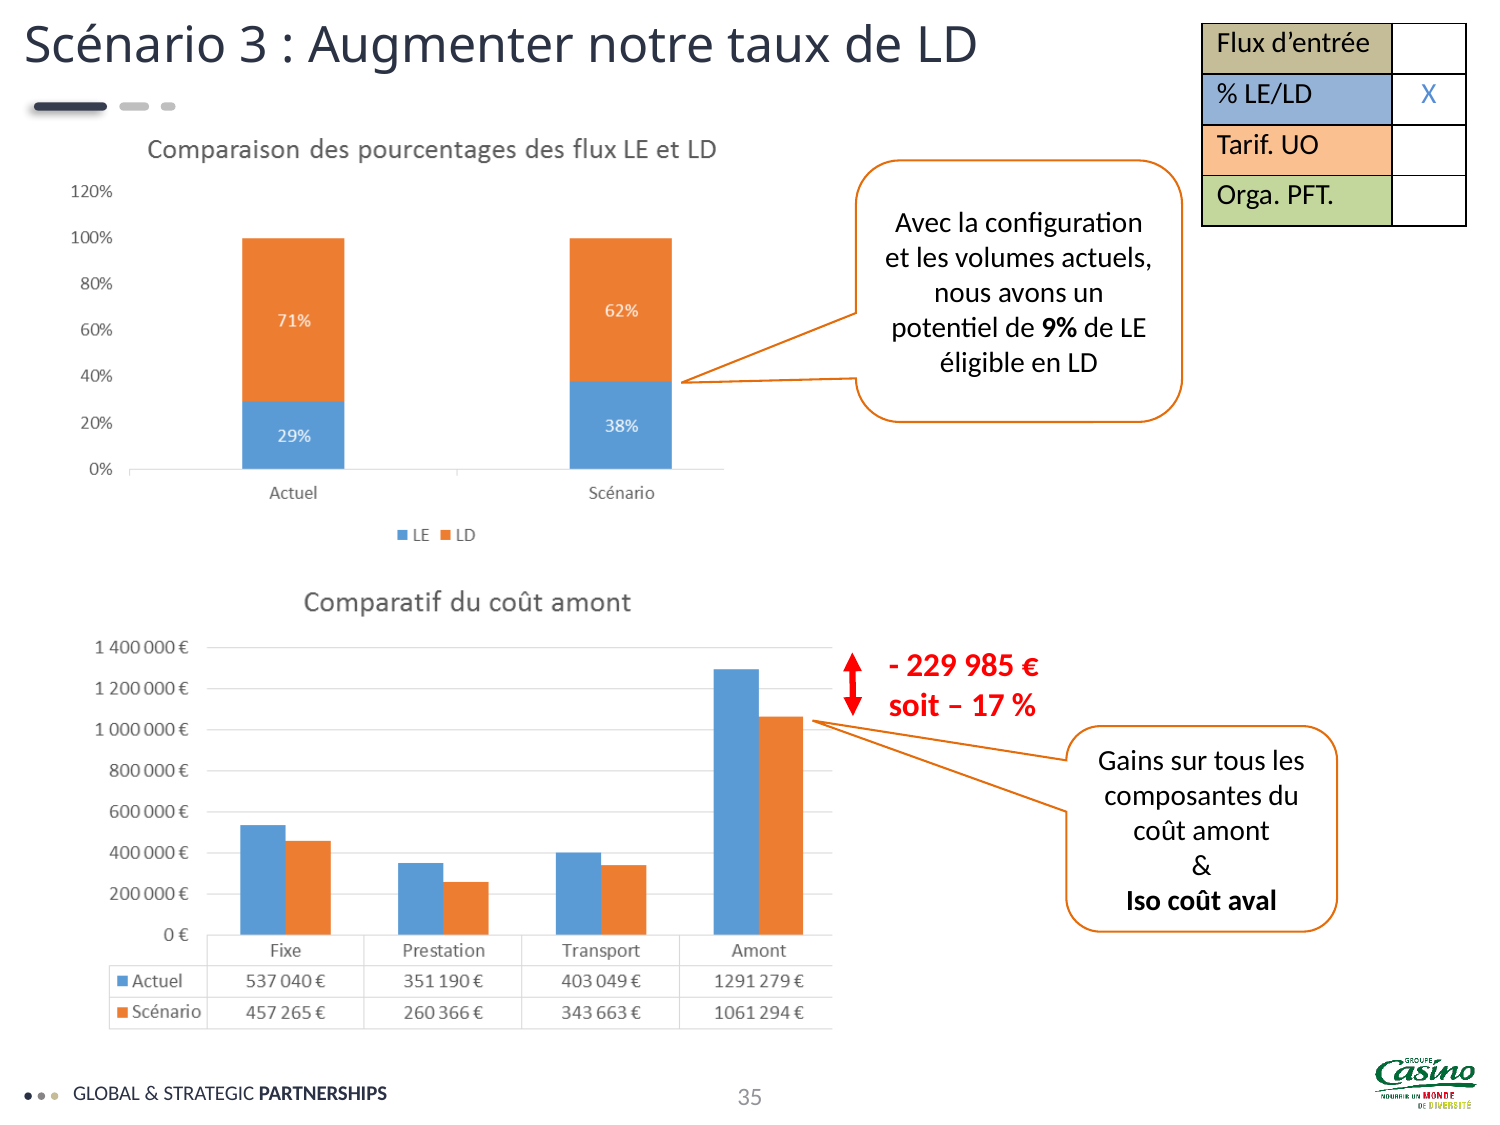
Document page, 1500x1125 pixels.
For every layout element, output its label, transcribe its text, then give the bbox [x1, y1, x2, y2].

picture [1370, 1052, 1479, 1113]
slide_number 35 [581, 1065, 919, 1125]
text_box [34, 102, 176, 111]
text_box - 229 985 € soit – 17 % [873, 636, 1095, 731]
table_cell Orga. PFT. [1203, 176, 1391, 225]
table_header [1393, 24, 1465, 73]
table_cell % LE/LD [1203, 75, 1391, 124]
picture [70, 131, 725, 553]
table_cell [1393, 176, 1465, 225]
text_box Avec la configuration et les volumes actuels, nous avons un potentiel de 9% de LE éligible en LD [725, 159, 1184, 424]
table_cell Tarif. UO [1203, 126, 1391, 175]
table_cell [1393, 126, 1465, 175]
picture [87, 581, 833, 1033]
text_box Scénario 3 : Augmenter notre taux de LD [9, 12, 1500, 102]
text_box Gains sur tous les composantes du coût amont & Iso coût aval [833, 722, 1339, 933]
table_header Flux d’entrée [1203, 24, 1391, 73]
table_cell X [1393, 75, 1465, 124]
